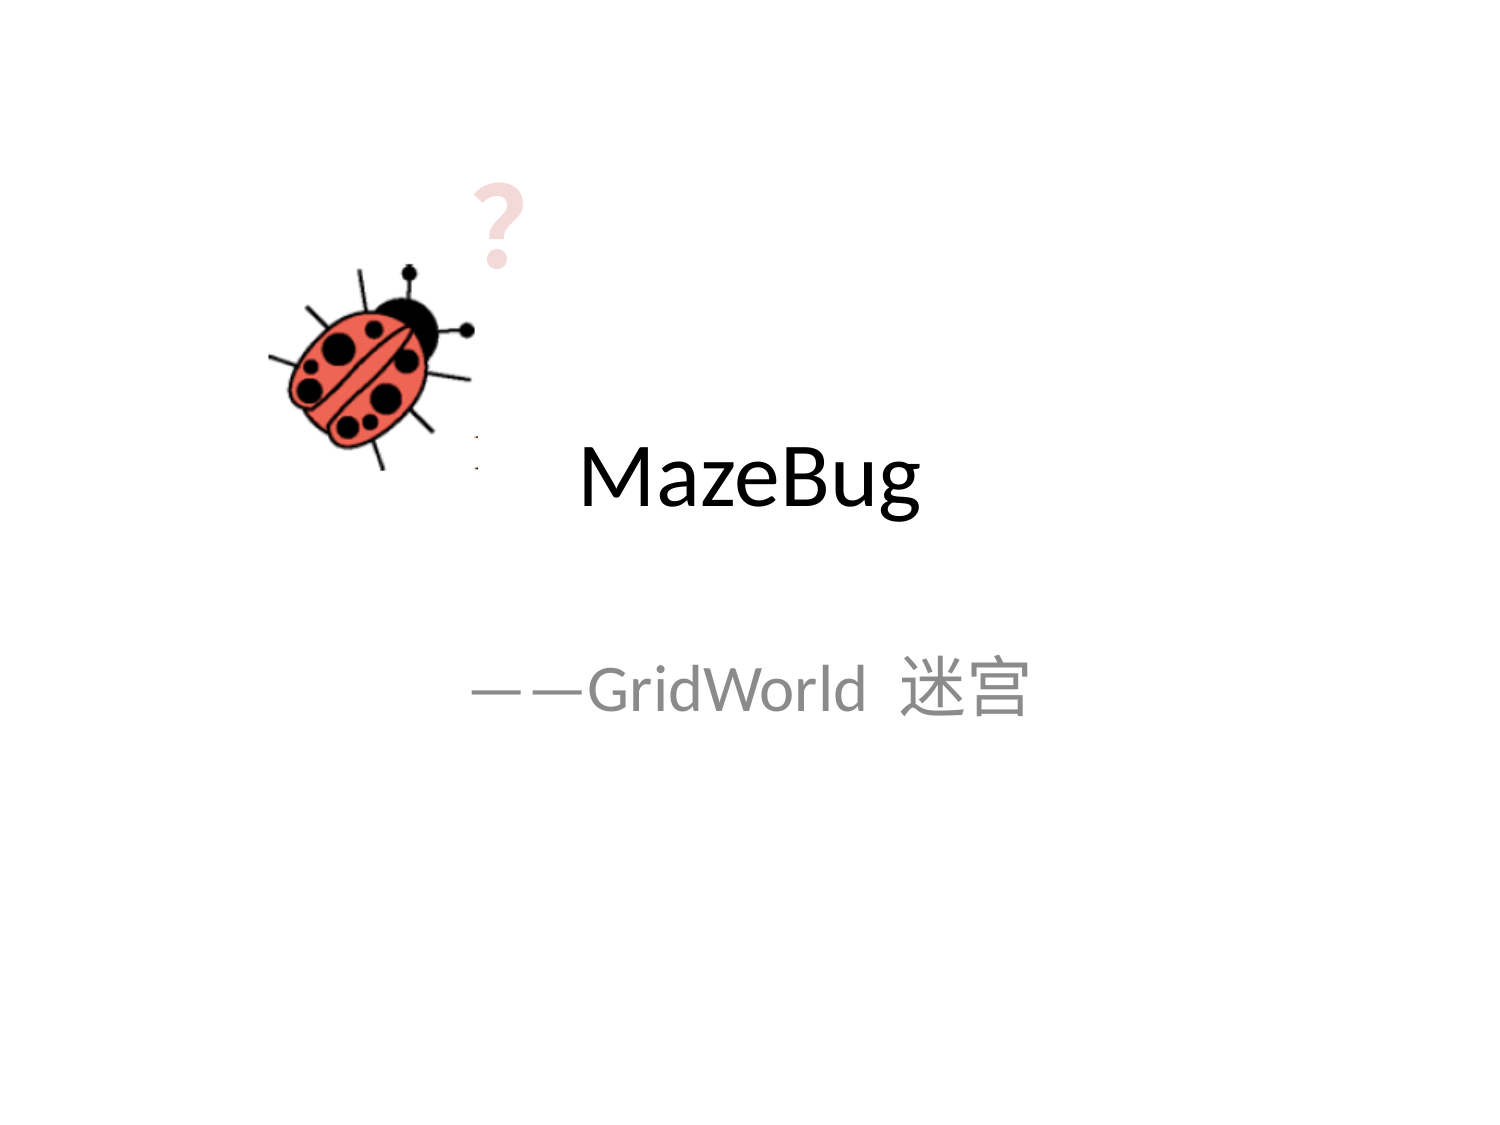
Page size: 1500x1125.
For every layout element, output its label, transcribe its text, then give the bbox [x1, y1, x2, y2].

subtitle ——GridWorld 迷宫 [225, 637, 1275, 925]
picture [253, 255, 478, 483]
title MazeBug [112, 349, 1388, 591]
text_box ？ [455, 148, 599, 299]
